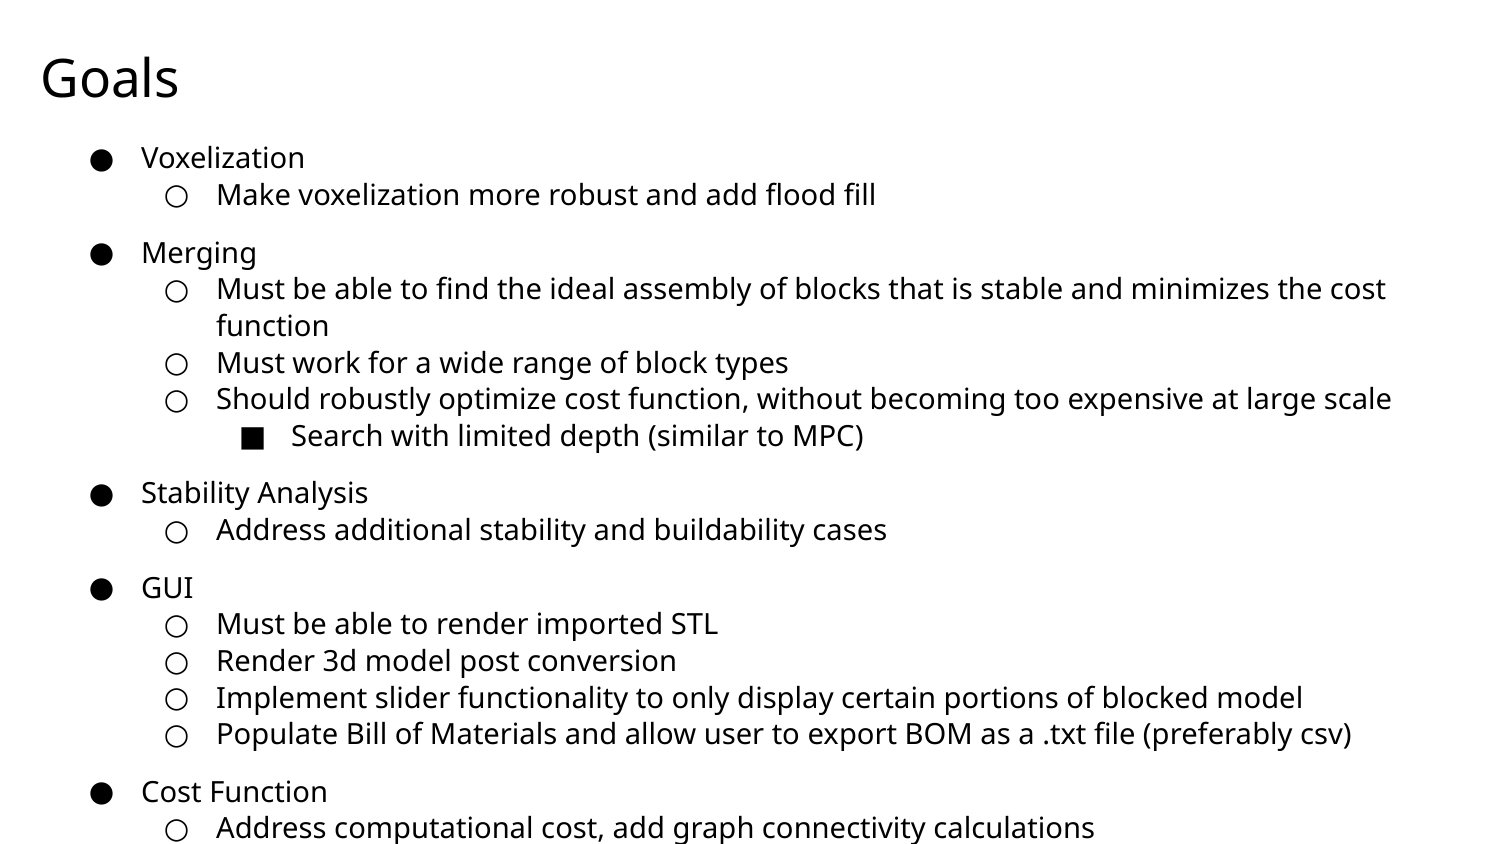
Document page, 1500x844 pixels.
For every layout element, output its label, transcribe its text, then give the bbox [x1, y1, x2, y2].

text_box Goals [25, 29, 1424, 123]
text_box Voxelization Make voxelization more robust and add flood fill Merging Must be able to find the ideal assembly of blocks that is stable and minimizes the cost function Must work for a wide range of block types Should robustly optimize cost function, without becoming too expensive at large scale Search with limited depth (similar to MPC) Stability Analysis Address additional stability and buildability cases GUI Must be able to render imported STL Render 3d model post conversion Implement slider functionality to only display certain portions of blocked model Populate Bill of Materials and allow user to export BOM as a .txt file (preferably csv) Cost Function Address computational cost, add graph connectivity calculations [51, 122, 1449, 804]
